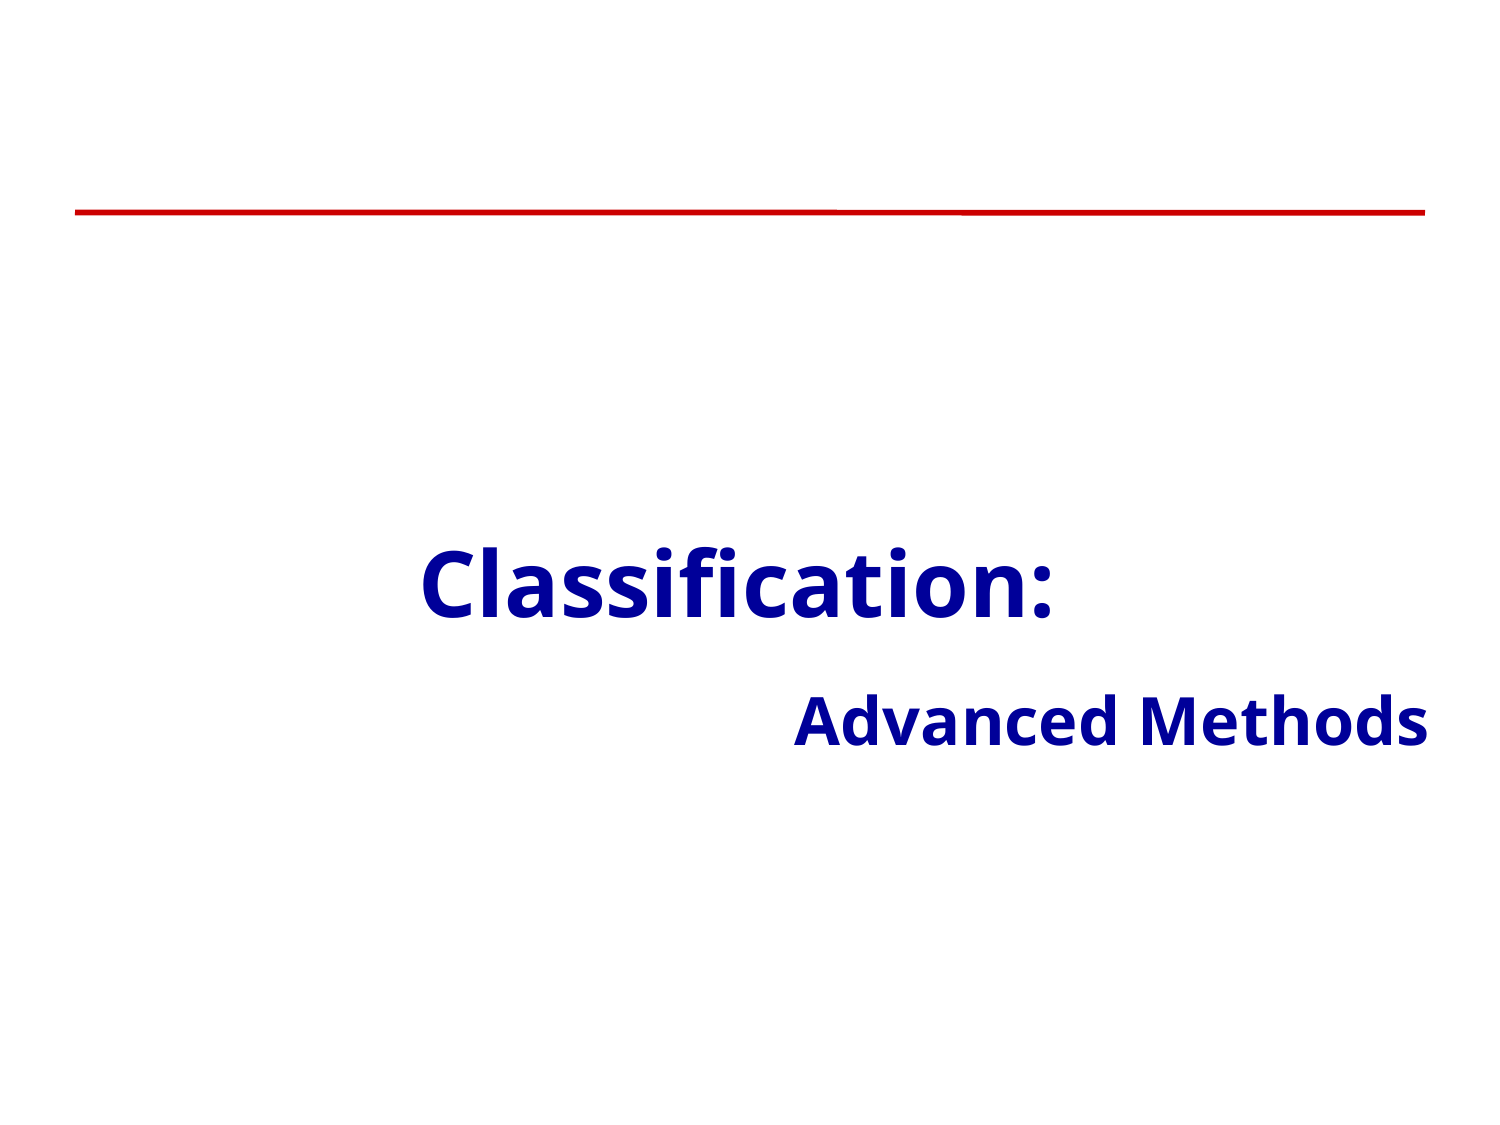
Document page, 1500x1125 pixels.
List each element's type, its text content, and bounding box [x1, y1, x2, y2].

text_box Classification: [62, 487, 1413, 675]
title Advanced Methods [624, 650, 1500, 788]
